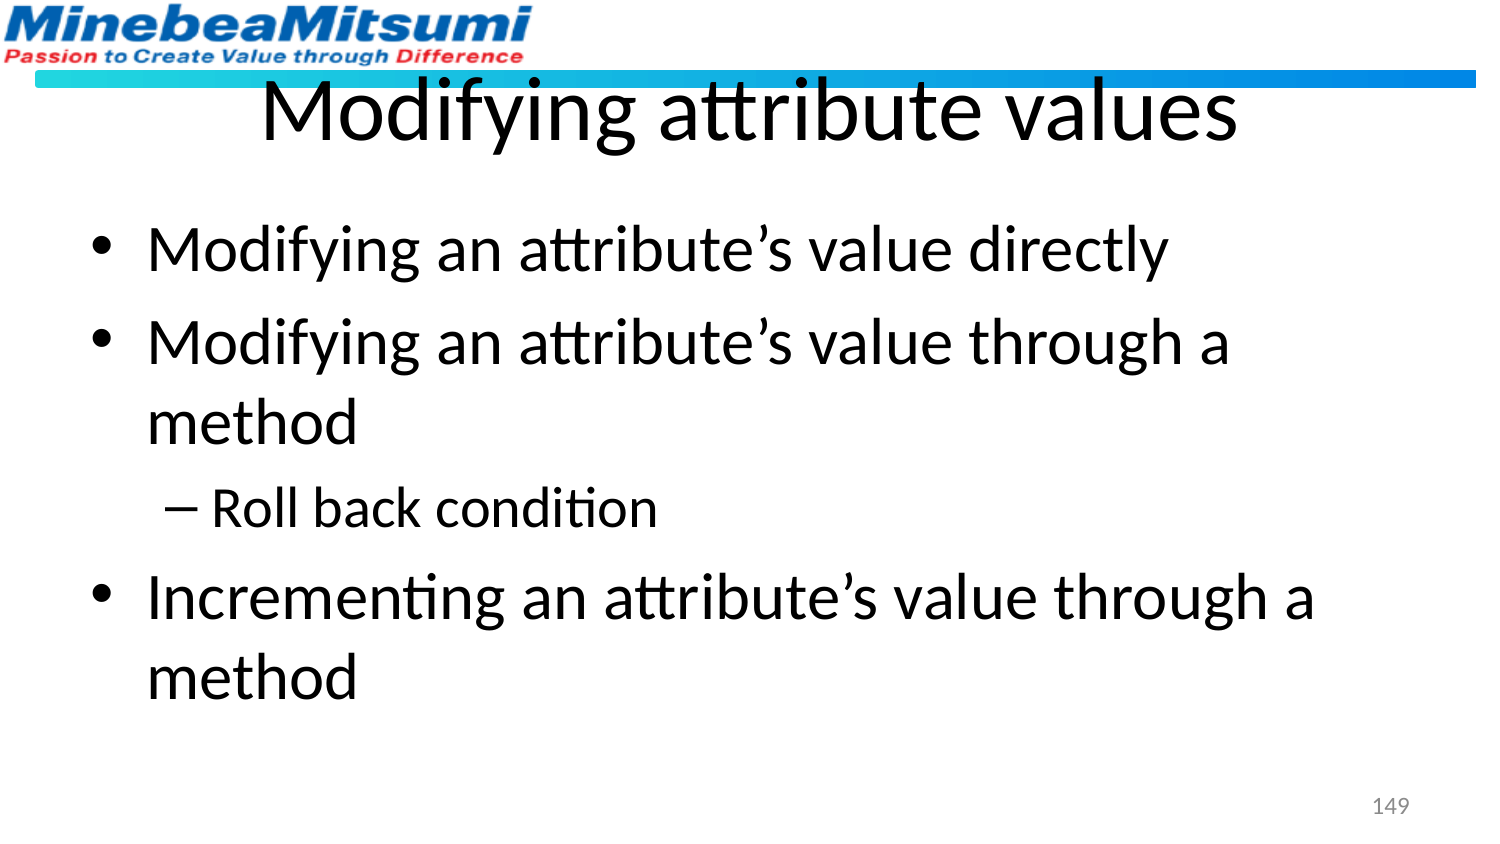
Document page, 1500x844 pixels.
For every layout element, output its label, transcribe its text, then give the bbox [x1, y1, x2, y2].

title Modifying attribute values [75, 33, 1425, 175]
slide_number 149 [1074, 782, 1425, 827]
list Modifying an attribute’s value directly Modifying an attribute’s value through a method Roll back condition Incrementing an attribute’s value through a method [75, 196, 1425, 754]
picture [0, 0, 538, 70]
